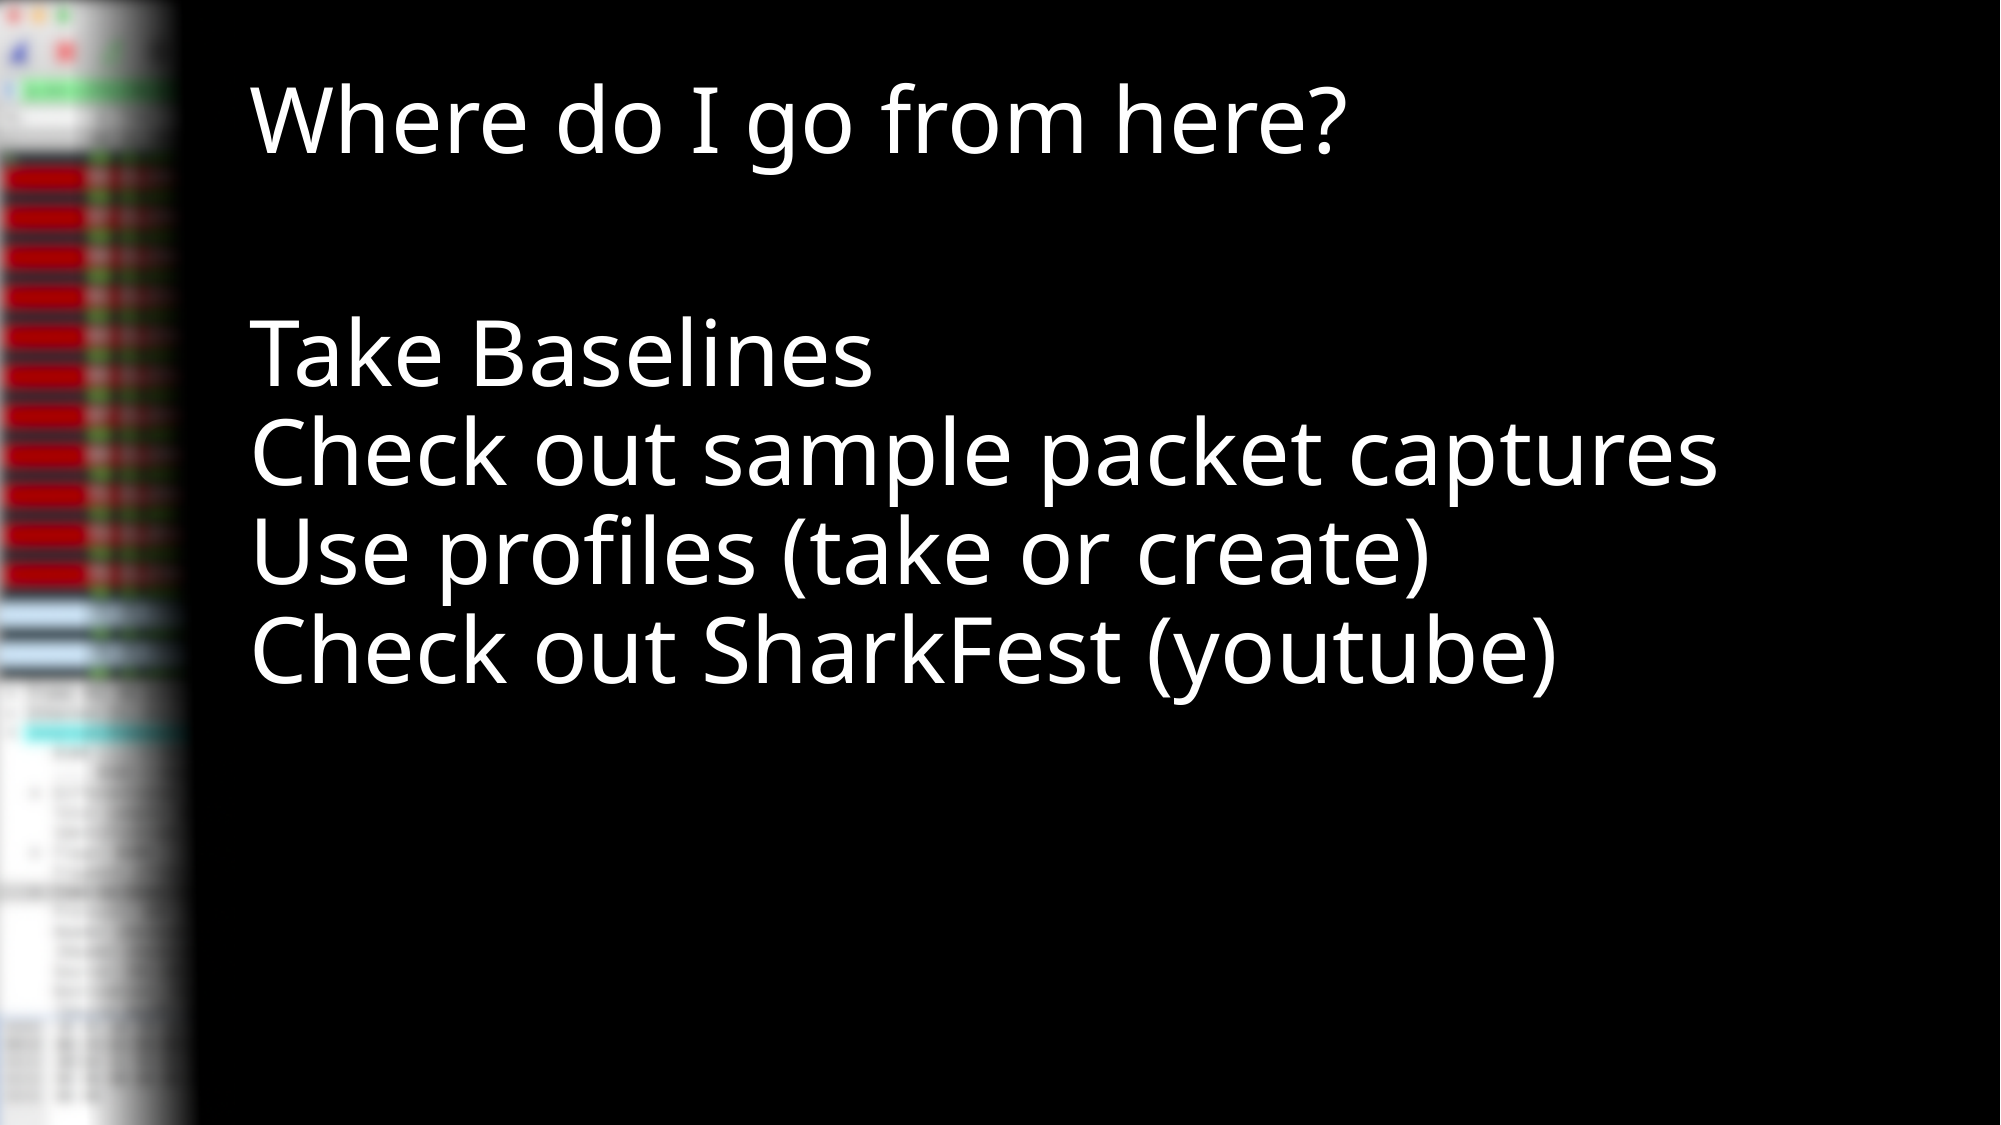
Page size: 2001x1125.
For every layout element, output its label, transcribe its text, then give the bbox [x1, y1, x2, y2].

list Take Baselines Check out sample packet captures Use profiles (take or create) Check out SharkFest (youtube) [235, 299, 1863, 1014]
title Where do I go from here? [235, 59, 1865, 188]
picture [0, 0, 235, 1125]
